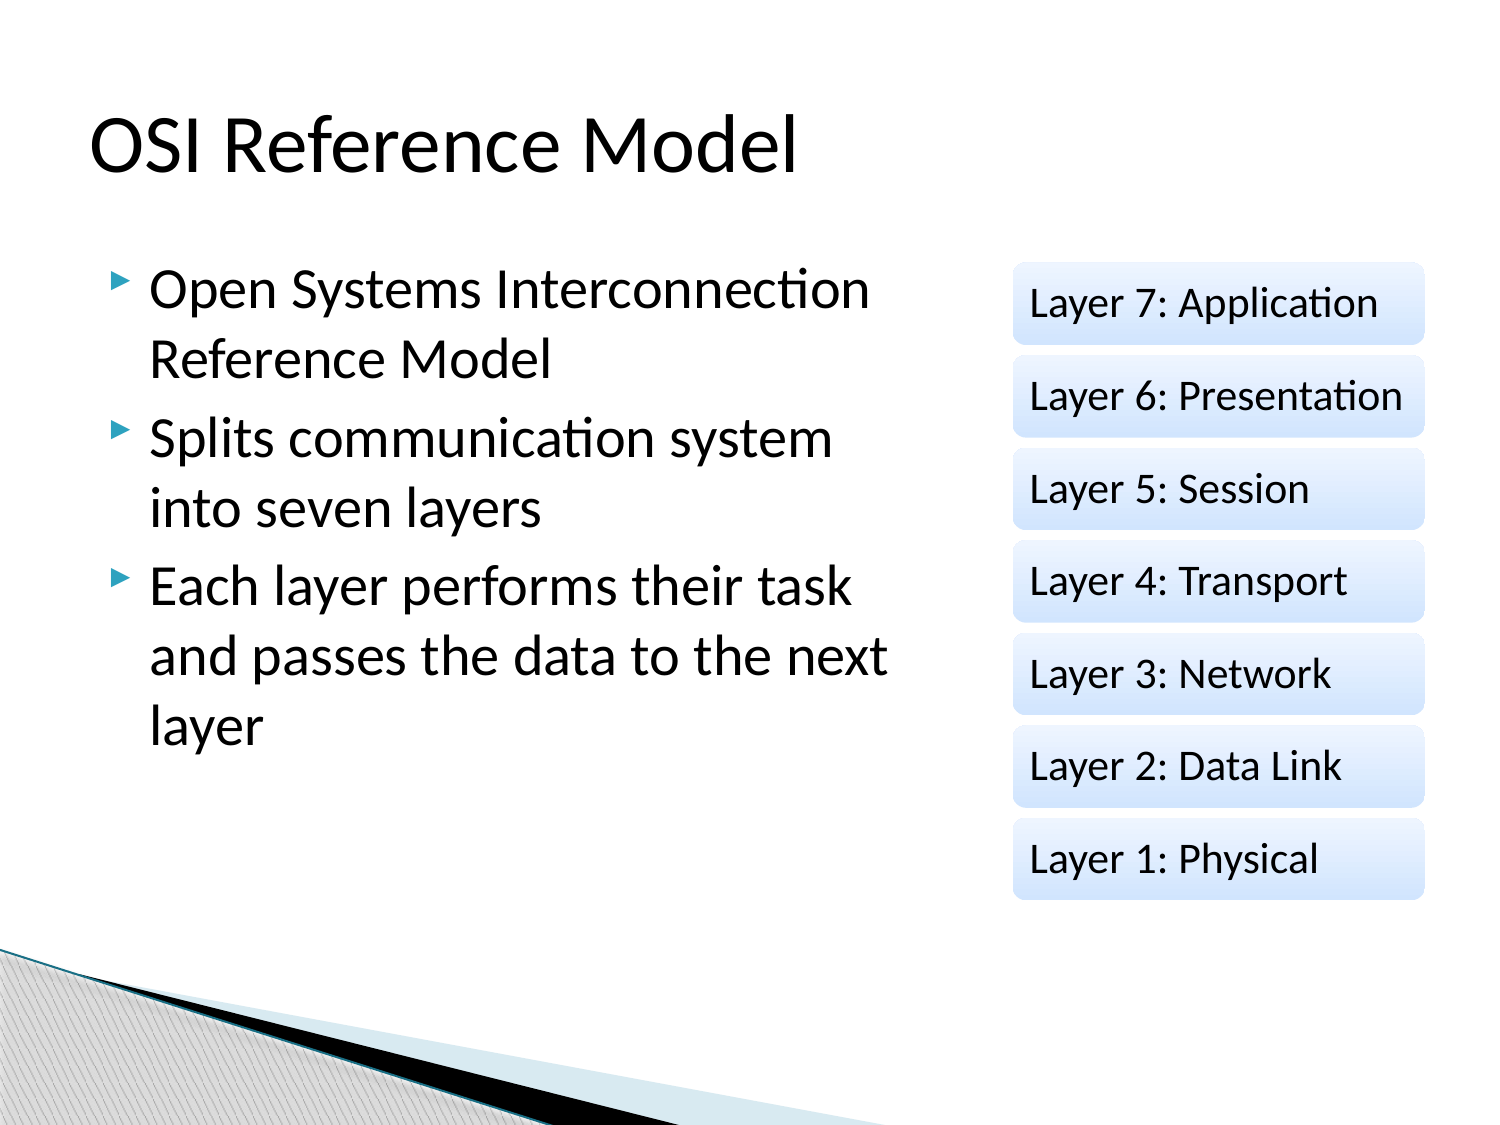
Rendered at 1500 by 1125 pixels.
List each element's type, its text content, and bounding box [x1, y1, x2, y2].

list Open Systems Interconnection Reference Model Splits communication system into seven layers Each layer performs their task and passes the data to the next layer [75, 243, 925, 986]
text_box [1012, 262, 1426, 901]
title OSI Reference Model [75, 45, 1425, 233]
